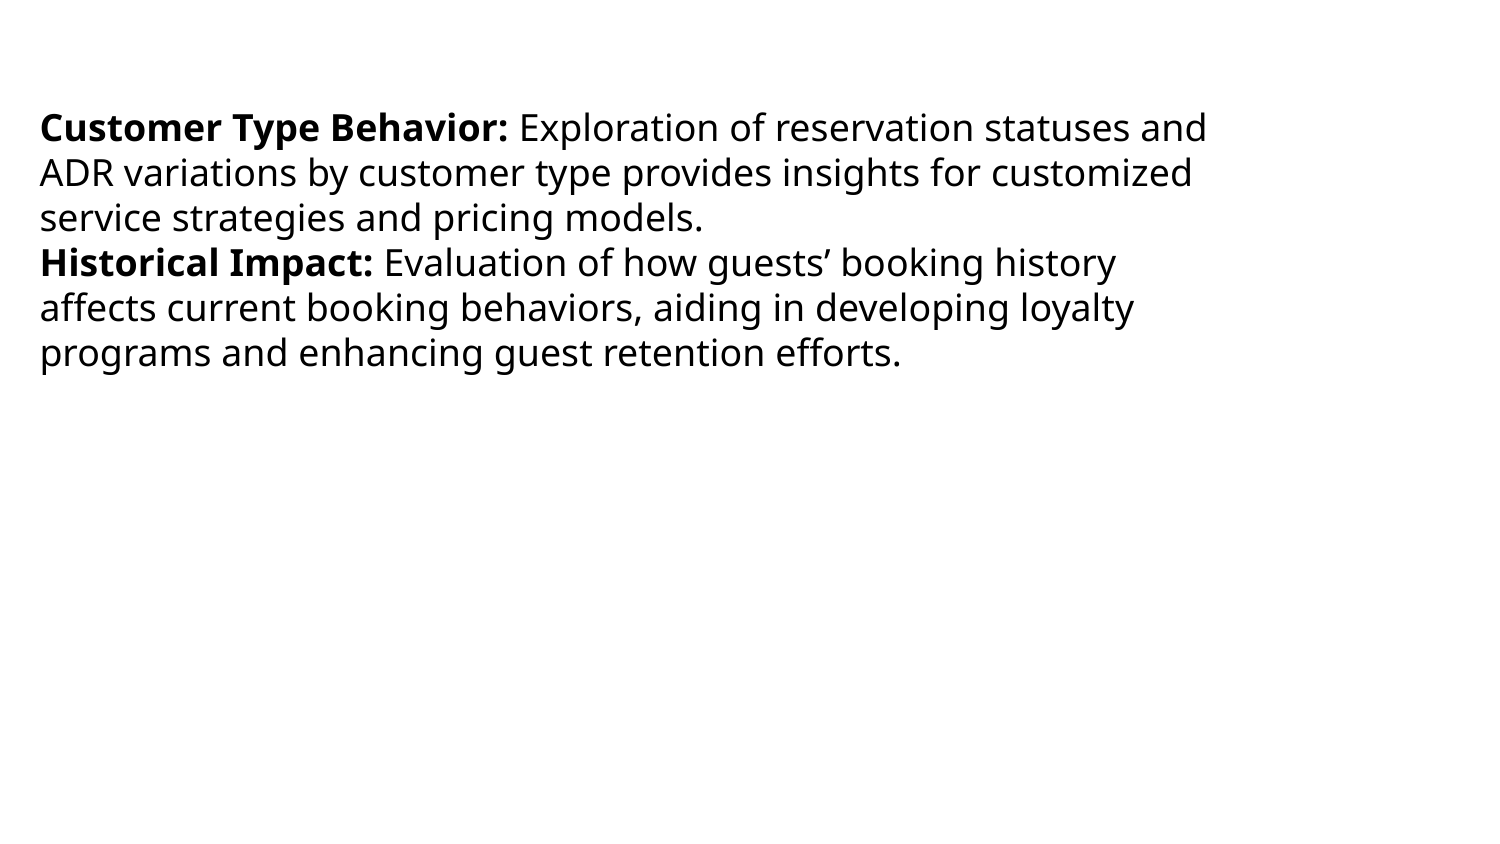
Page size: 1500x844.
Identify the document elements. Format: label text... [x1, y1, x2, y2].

text_box Customer Type Behavior: Exploration of reservation statuses and ADR variations by customer type provides insights for customized service strategies and pricing models. Historical Impact: Evaluation of how guests’ booking history affects current booking behaviors, aiding in developing loyalty programs and enhancing guest retention efforts. [24, 96, 1225, 382]
